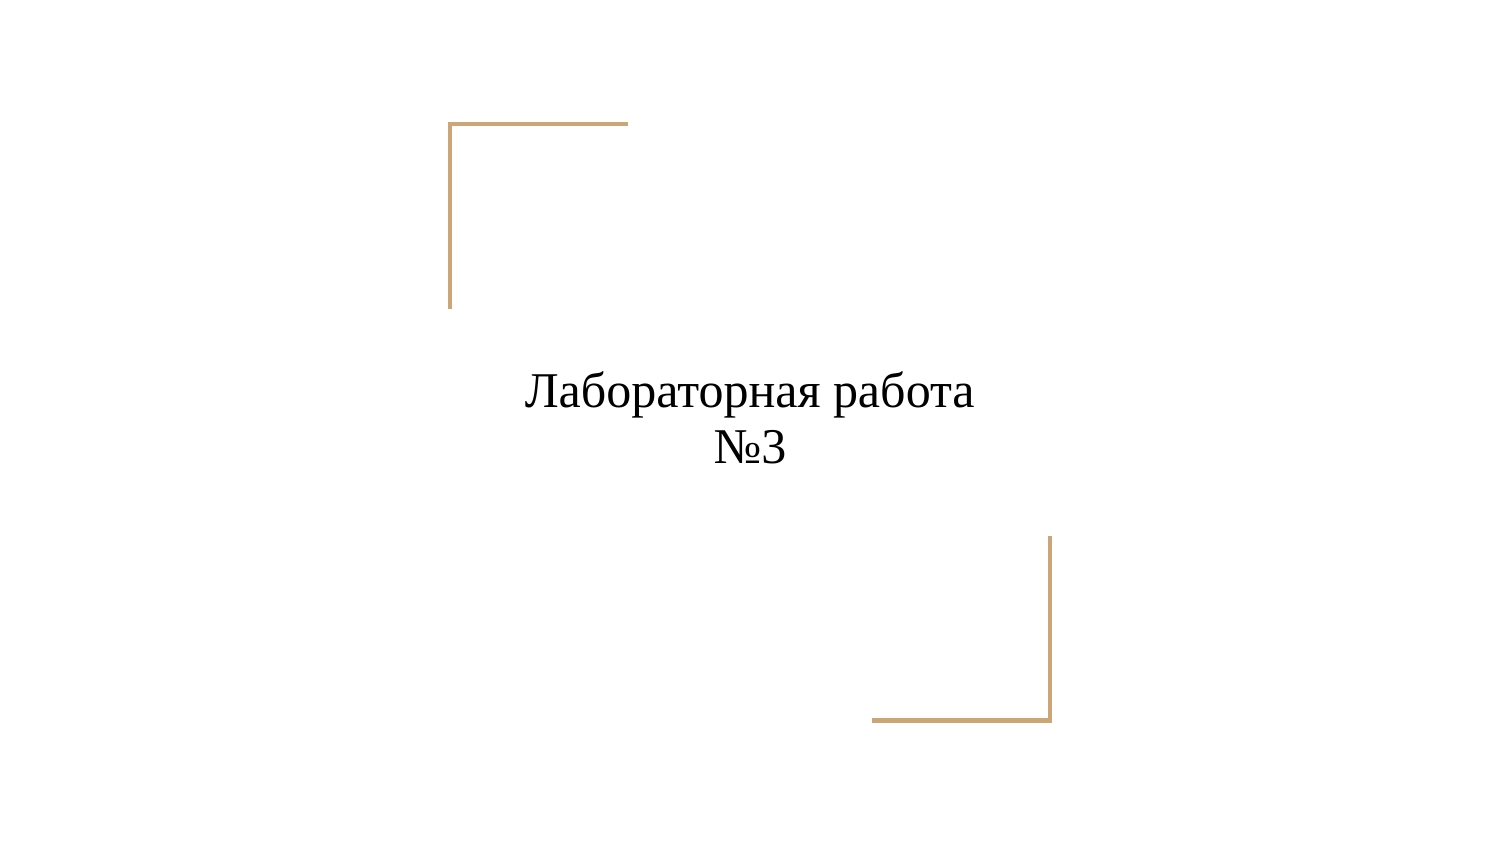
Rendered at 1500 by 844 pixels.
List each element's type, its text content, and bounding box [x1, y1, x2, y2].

title Лабораторная работа №3 [499, 236, 1001, 490]
